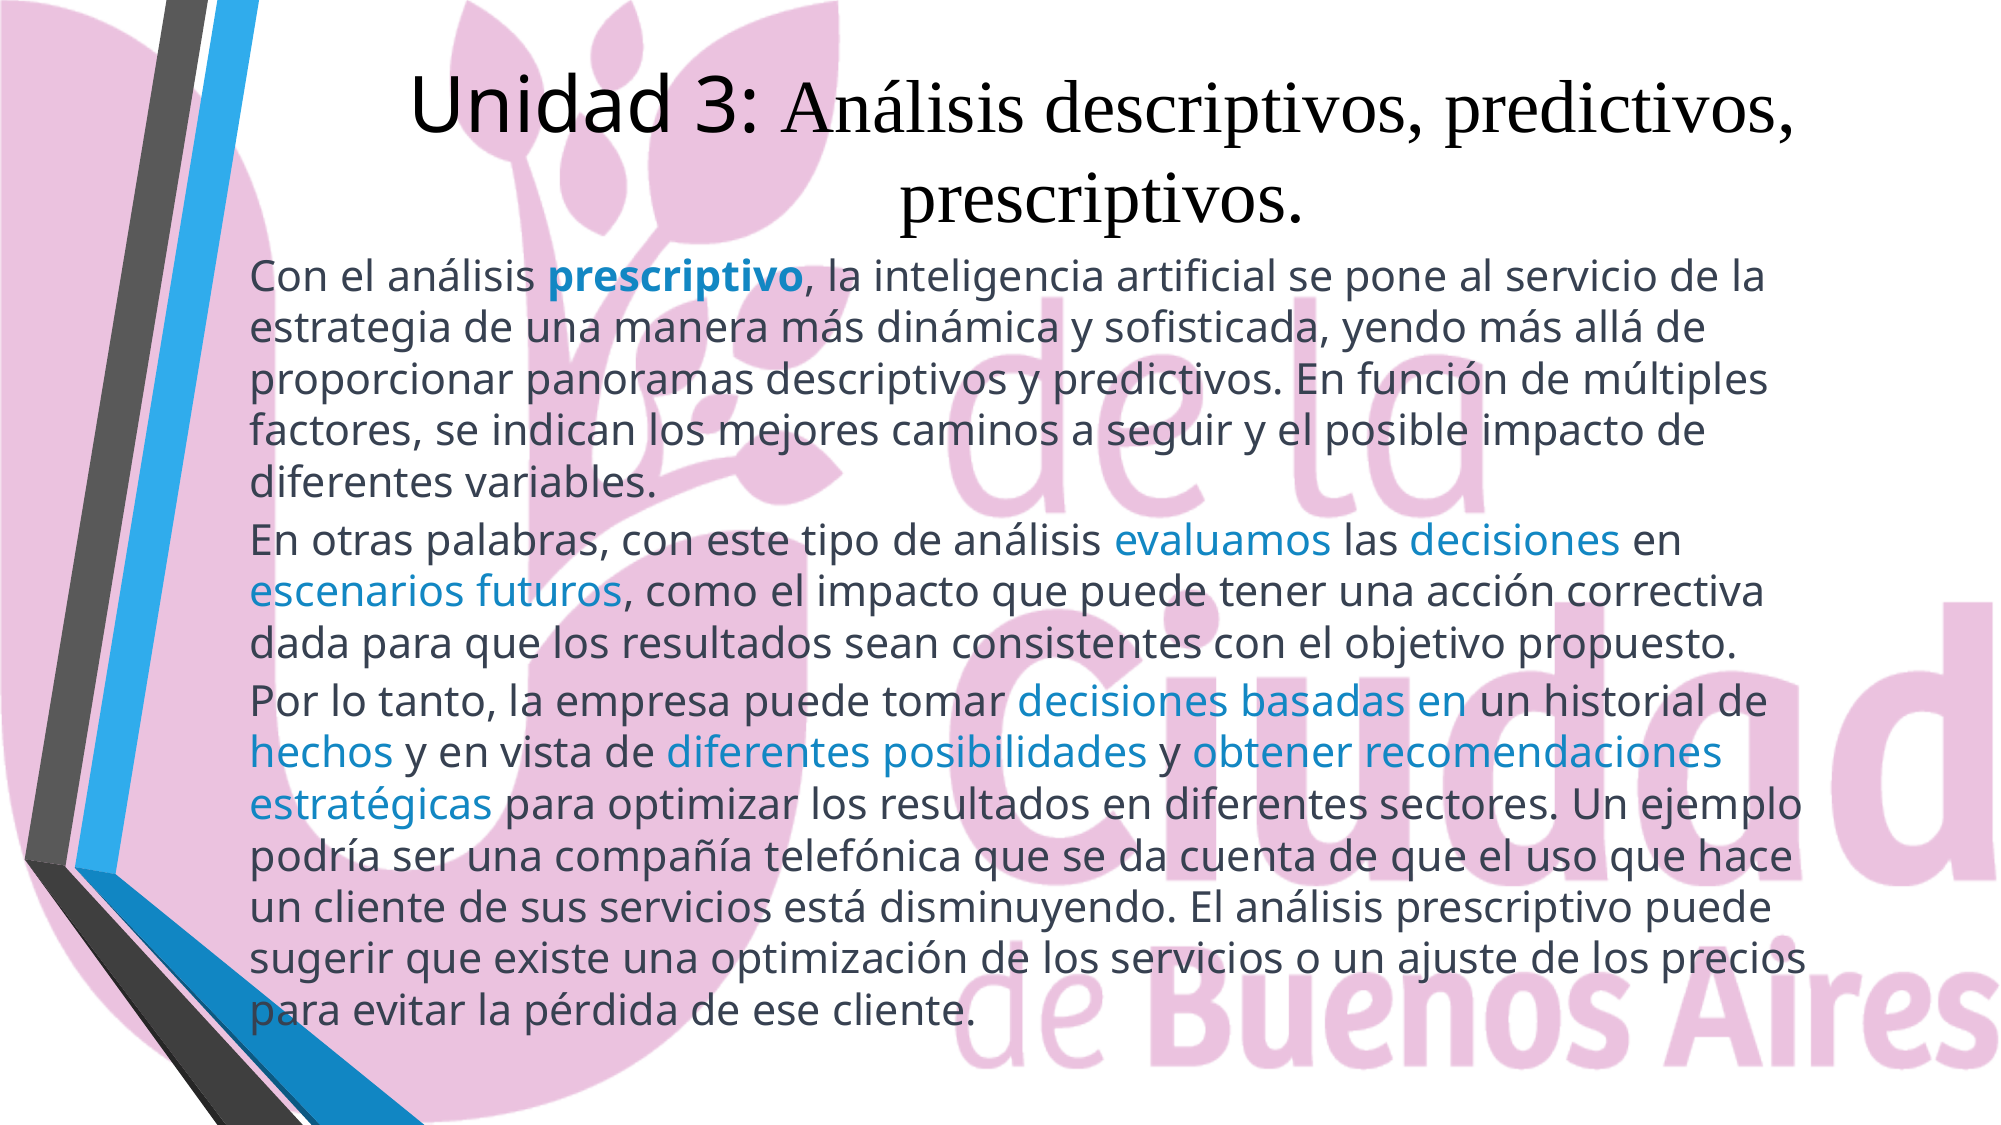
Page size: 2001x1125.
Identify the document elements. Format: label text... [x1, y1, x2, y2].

title Unidad 3: Análisis descriptivos, predictivos, prescriptivos. [243, 27, 1887, 265]
list Con el análisis prescriptivo, la inteligencia artificial se pone al servicio de la estrategia de una manera más dinámica y sofisticada, yendo más allá de proporcionar panoramas descriptivos y predictivos. En función de múltiples factores, se indican los mejores caminos a seguir y el posible impacto de diferentes variables. En otras palabras, con este tipo de análisis evaluamos las decisiones en escenarios futuros, como el impacto que puede tener una acción correctiva dada para que los resultados sean consistentes con el objetivo propuesto. Por lo tanto, la empresa puede tomar decisiones basadas en un historial de hechos y en vista de diferentes posibilidades y obtener recomendaciones estratégicas para optimizar los resultados en diferentes sectores. Un ejemplo podría ser una compañía telefónica que se da cuenta de que el uso que hace un cliente de sus servicios está disminuyendo. El análisis prescriptivo puede sugerir que existe una optimización de los servicios o un ajuste de los precios para evitar la pérdida de ese cliente. [225, 240, 1860, 1045]
